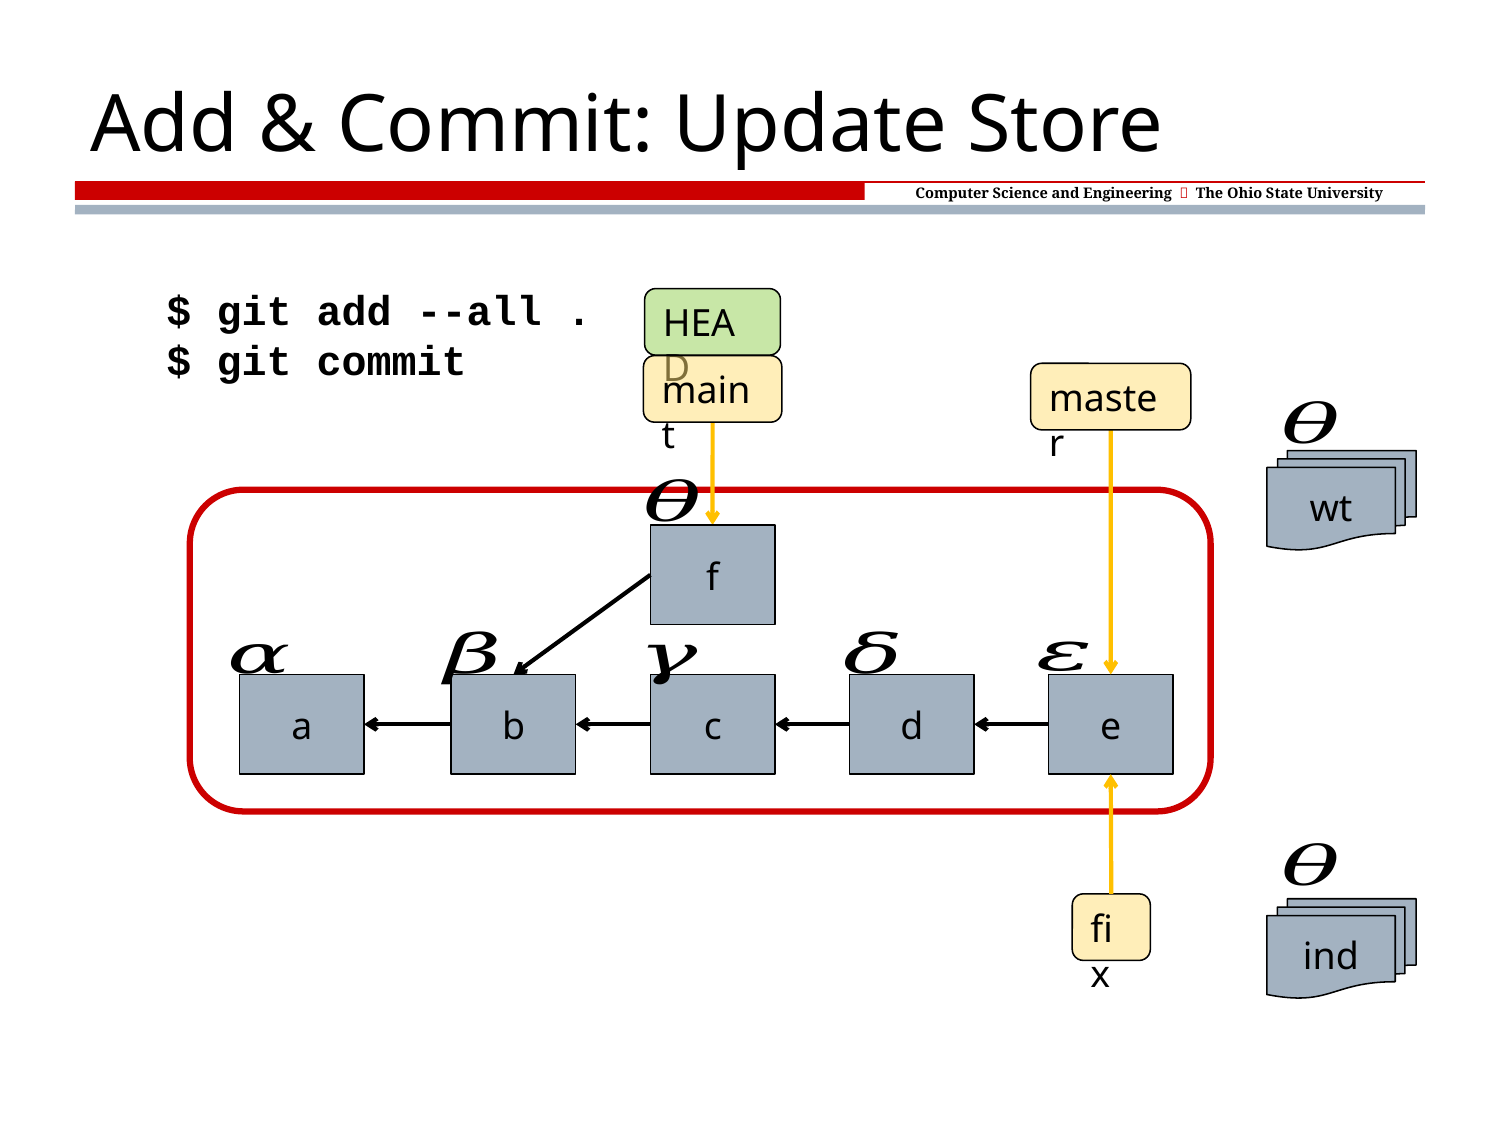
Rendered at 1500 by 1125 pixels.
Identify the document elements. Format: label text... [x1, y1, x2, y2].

text_box [189, 489, 1108, 812]
text_box ind [1266, 898, 1417, 999]
text_box f [650, 525, 775, 625]
text_box [1112, 489, 1211, 812]
text_box maint [643, 355, 782, 423]
text_box fix [1072, 893, 1151, 961]
title Add & Commit: Update Store [75, 37, 1425, 175]
text_box $ git add --all . $ git commit [151, 276, 607, 391]
text_box HEAD [644, 288, 781, 355]
text_box wt [1266, 450, 1417, 550]
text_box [513, 574, 651, 675]
text_box e [1048, 674, 1174, 775]
text_box master [1030, 363, 1191, 430]
